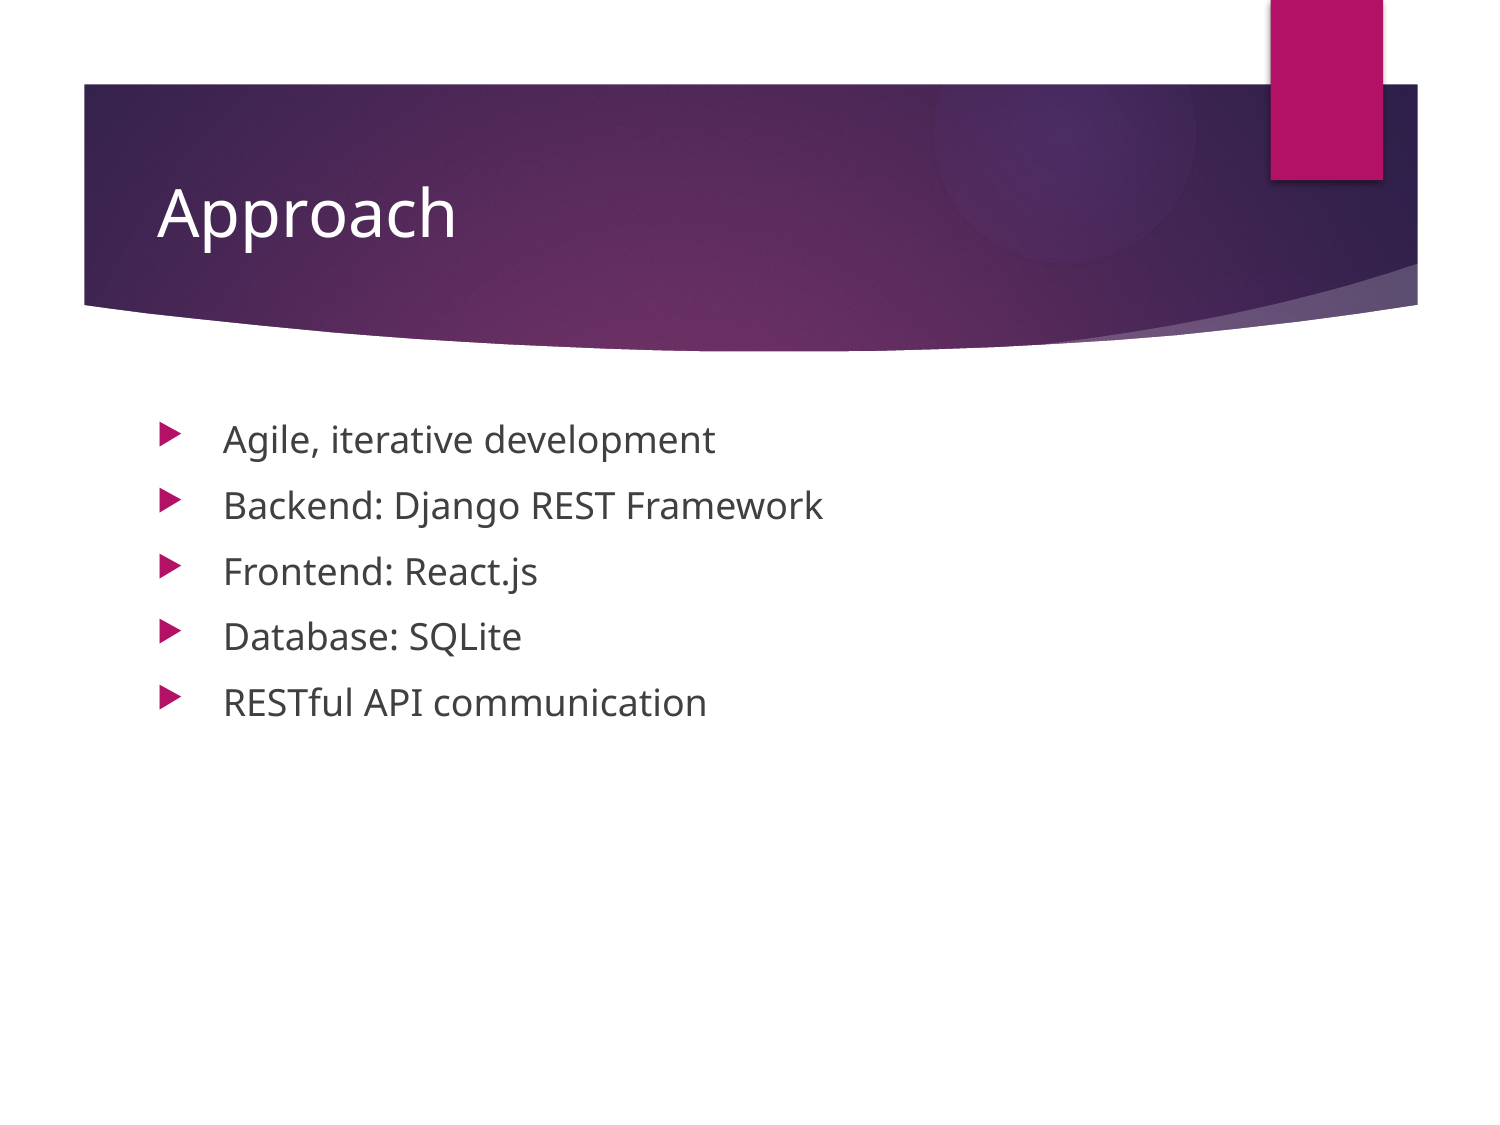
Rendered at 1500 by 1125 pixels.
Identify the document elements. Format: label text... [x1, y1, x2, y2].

title Approach [142, 152, 1183, 269]
list Agile, iterative development Backend: Django REST Framework Frontend: React.js Database: SQLite RESTful API communication [141, 408, 1183, 988]
